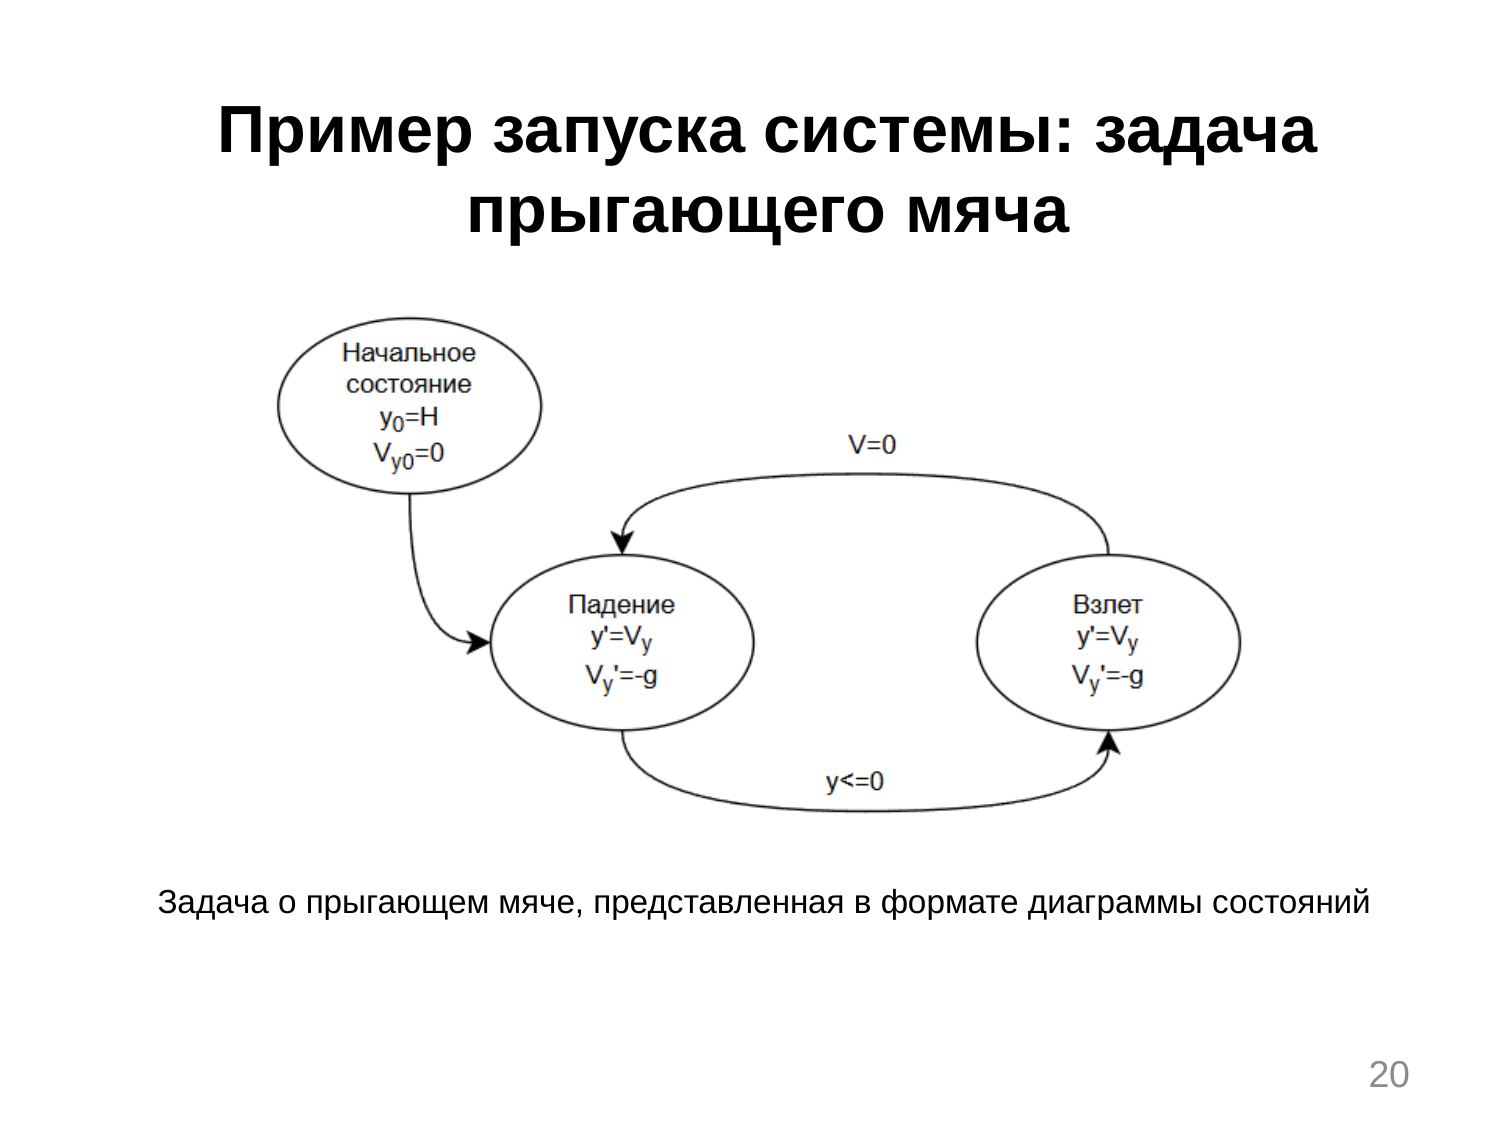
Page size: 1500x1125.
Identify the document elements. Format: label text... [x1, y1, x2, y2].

slide_number 20 [1074, 1042, 1425, 1103]
text_box Задача о прыгающем мяче, представленная в формате диаграммы состояний [157, 880, 1378, 921]
picture [243, 285, 1257, 840]
text_box Пример запуска системы: задача прыгающего мяча [147, 78, 1388, 253]
